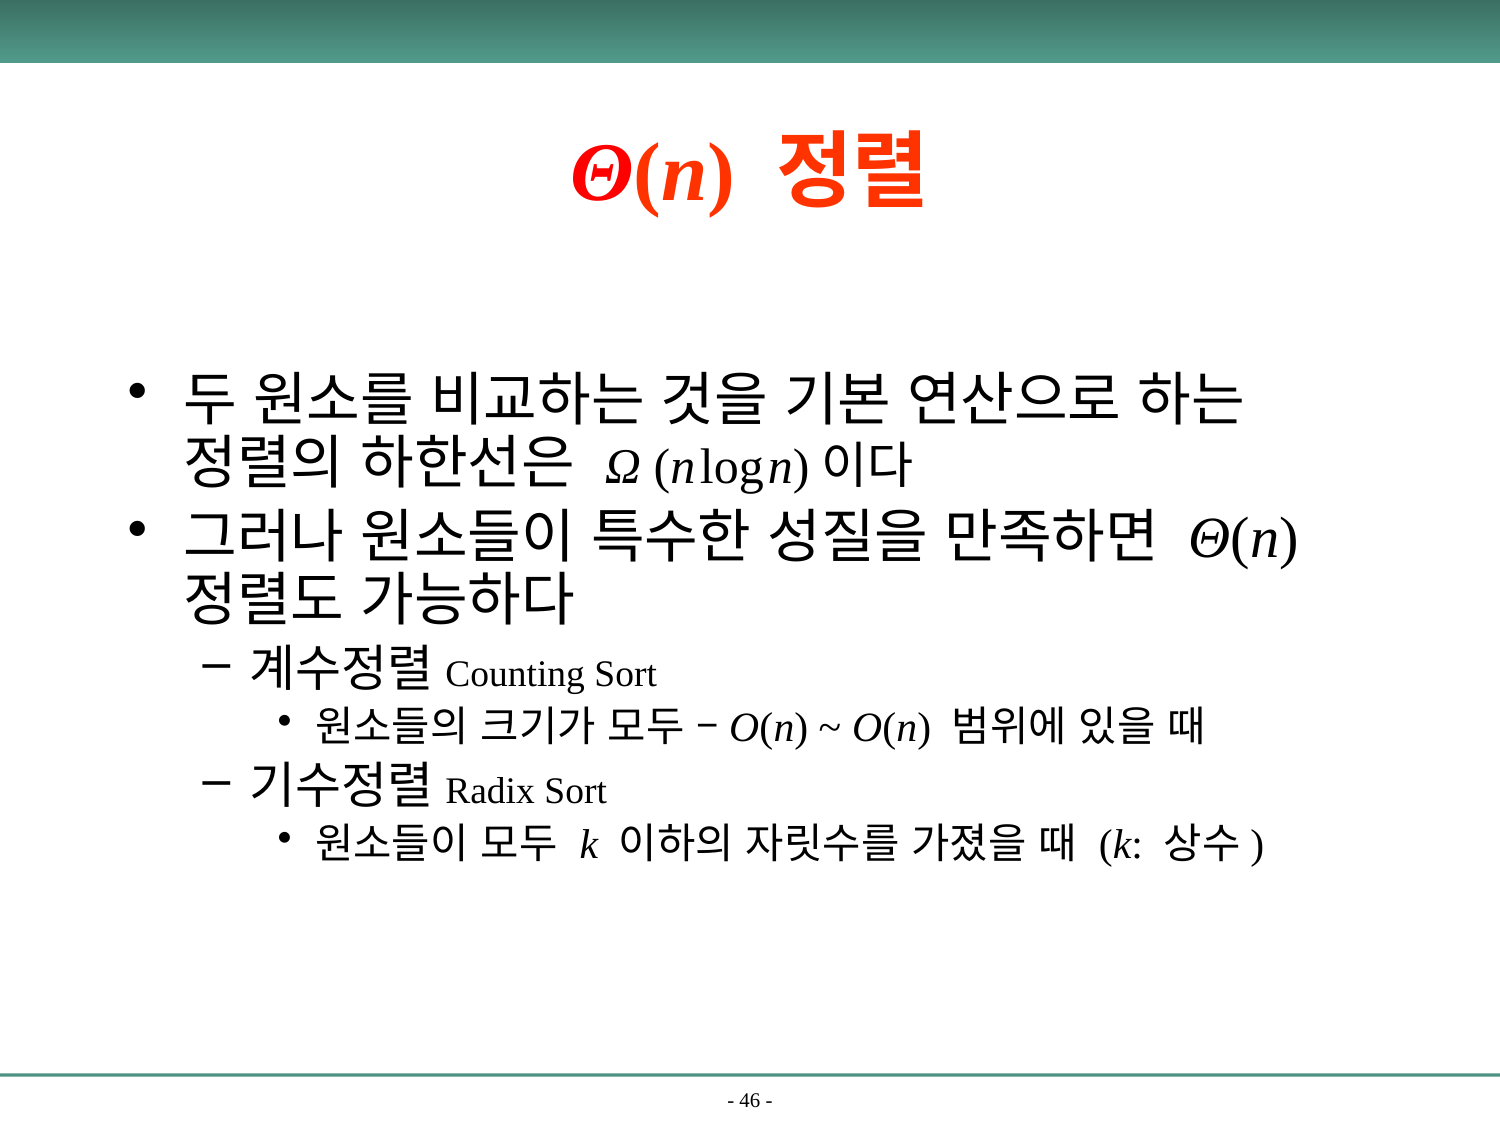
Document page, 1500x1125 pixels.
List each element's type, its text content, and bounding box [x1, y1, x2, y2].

title Θ(n) 정렬 [112, 72, 1388, 261]
list 두 원소를 비교하는 것을 기본 연산으로 하는 정렬의 하한선은 Ω (n log n)이다 그러나 원소들이 특수한 성질을 만족하면 Θ(n) 정렬도 가능하다 계수정렬Counting Sort 원소들의 크기가 모두 –O(n) ~ O(n) 범위에 있을 때 기수정렬Radix Sort 원소들이 모두 k 이하의 자릿수를 가졌을 때 (k: 상수) [112, 362, 1388, 917]
